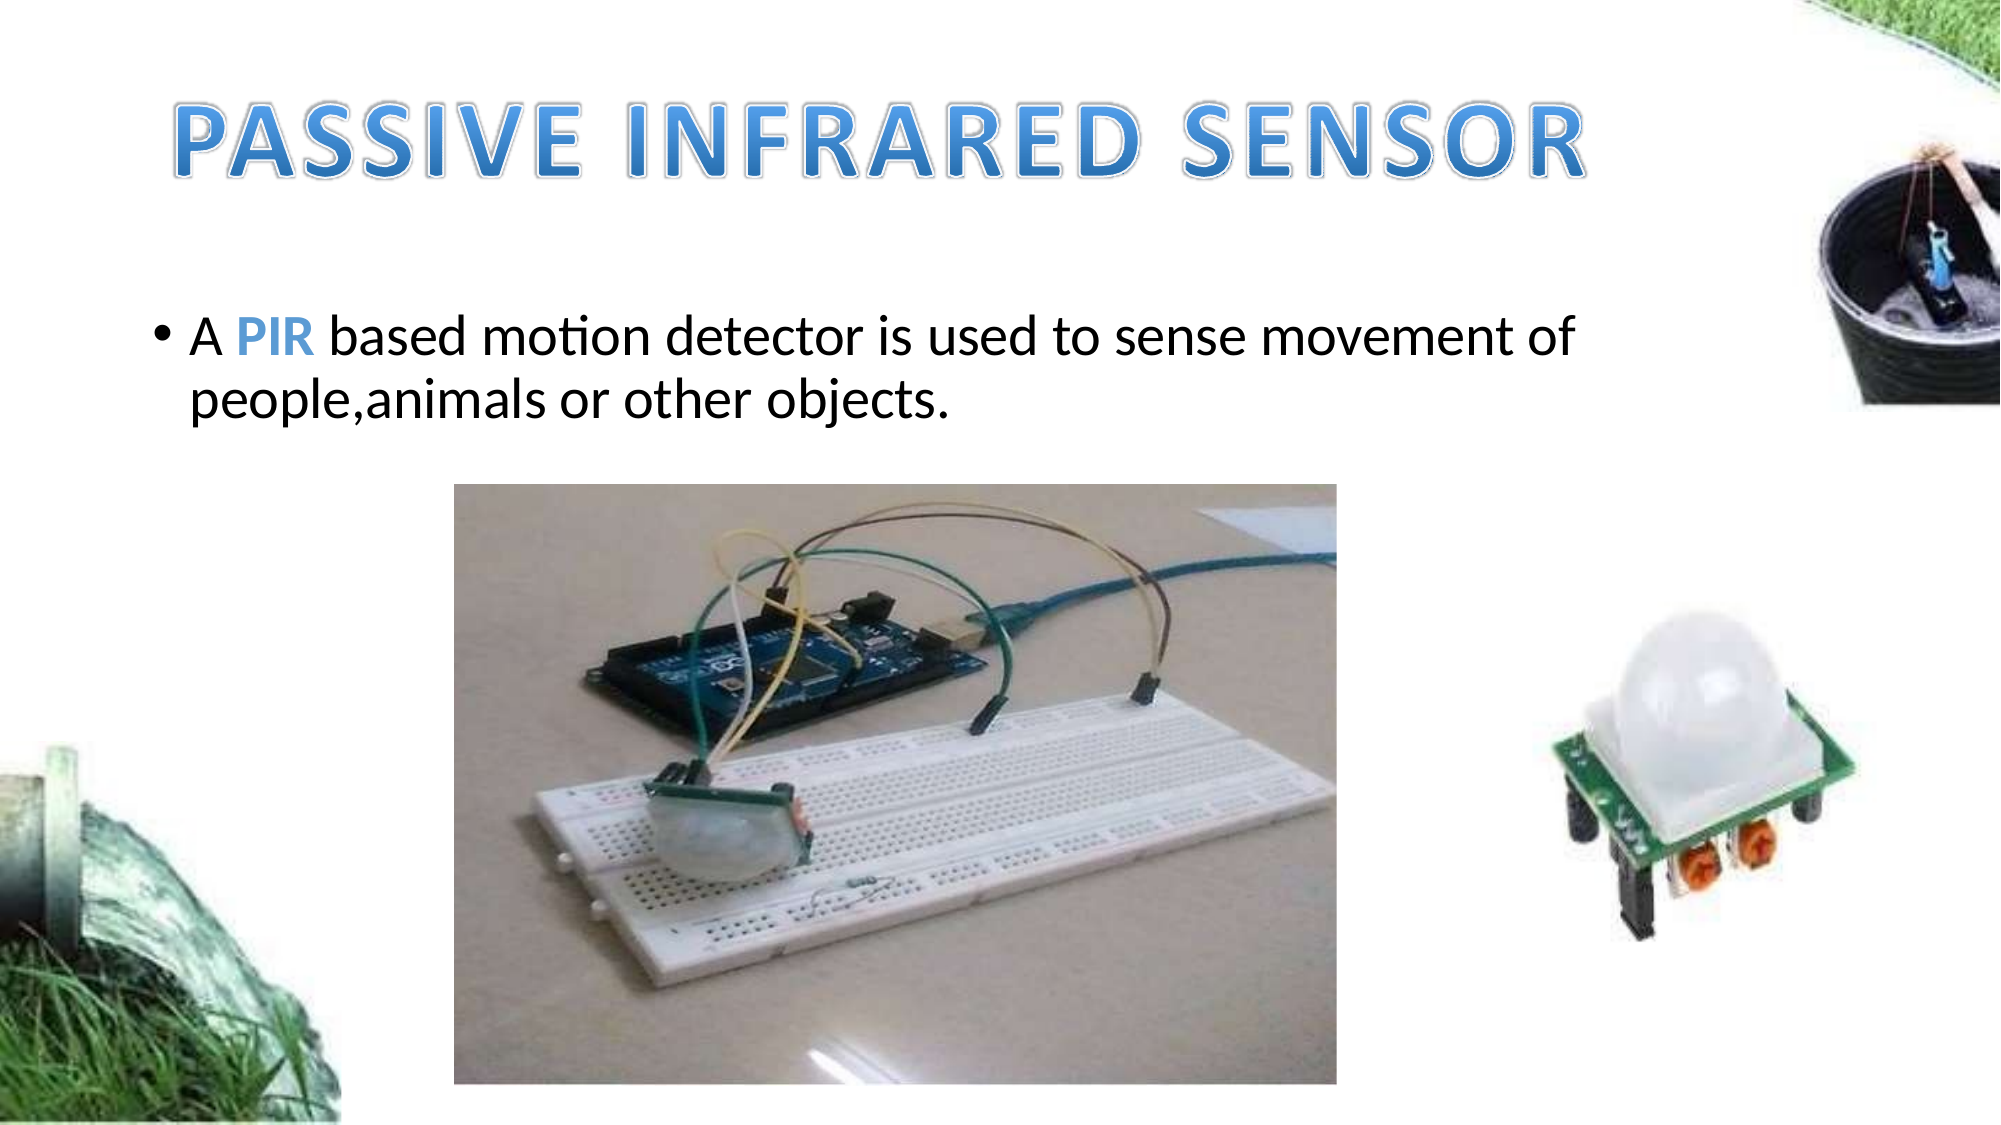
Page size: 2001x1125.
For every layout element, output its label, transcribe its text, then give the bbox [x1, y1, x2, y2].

text_box [537, 105, 581, 177]
text_box [666, 105, 726, 177]
text_box [365, 104, 412, 178]
text_box [322, 104, 396, 178]
text_box [176, 104, 337, 178]
text_box [1079, 105, 1139, 177]
text_box [458, 105, 523, 177]
text_box [176, 105, 226, 177]
text_box [1445, 104, 1514, 178]
text_box [428, 105, 444, 177]
text_box [0, 741, 342, 1125]
text_box [1385, 104, 1432, 178]
text_box [630, 105, 645, 177]
text_box [1201, 104, 1416, 178]
text_box [382, 104, 1215, 178]
text_box [1408, 563, 2000, 977]
text_box [305, 104, 353, 178]
text_box [1309, 105, 1369, 177]
text_box [1487, 104, 1585, 178]
text_box [804, 105, 858, 177]
text_box [1184, 104, 1231, 178]
text_box A PIR based motion detector is used to sense movement of people,animals or other objects. [150, 294, 1605, 430]
text_box [454, 484, 1337, 1086]
text_box [1758, 0, 2000, 412]
text_box [1248, 105, 1291, 177]
text_box [746, 105, 787, 177]
text_box [1018, 105, 1061, 177]
text_box [1531, 105, 1585, 177]
text_box [1402, 104, 1472, 178]
text_box [229, 105, 295, 177]
text_box [169, 96, 1592, 185]
text_box [948, 105, 1002, 177]
text_box [868, 105, 934, 177]
